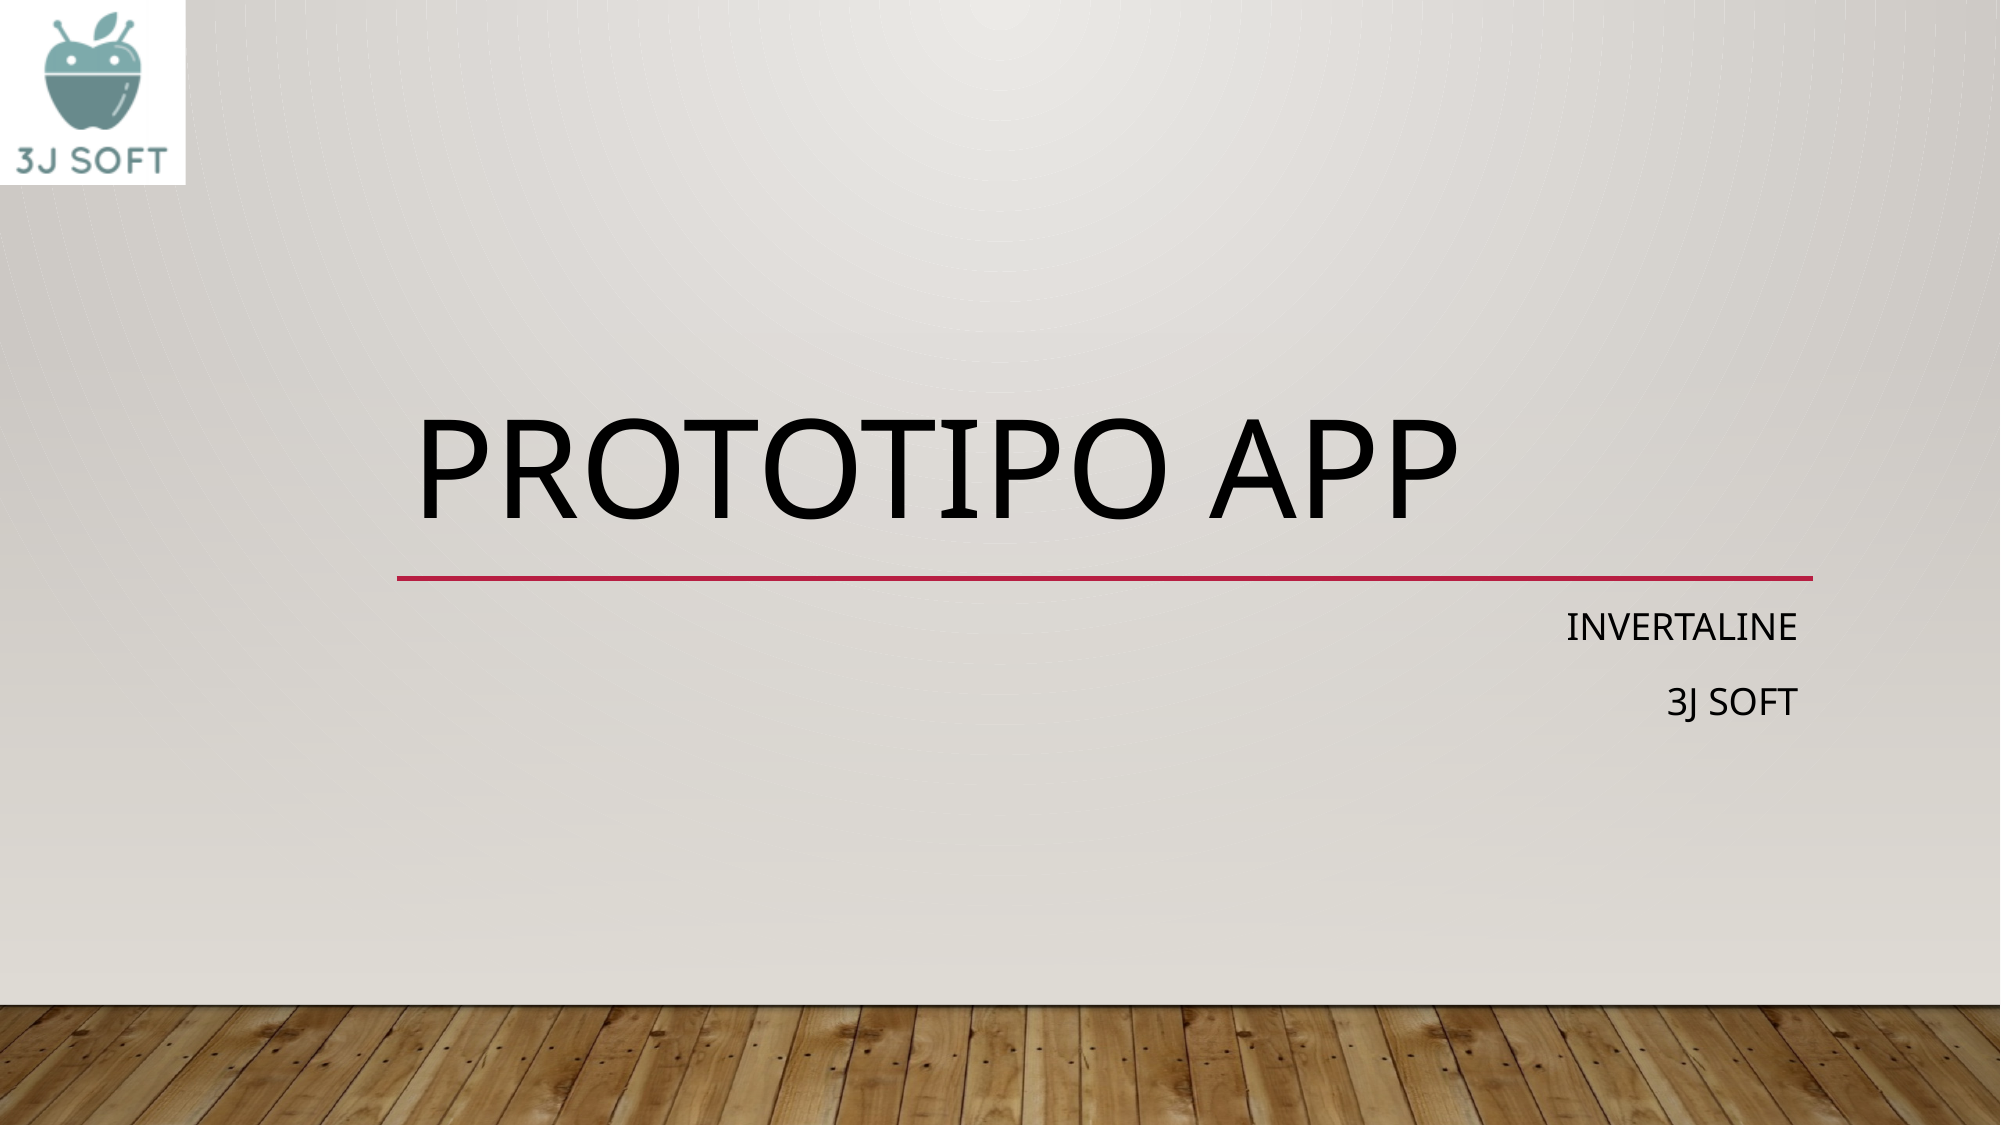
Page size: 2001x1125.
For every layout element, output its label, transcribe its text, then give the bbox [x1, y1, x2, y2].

subtitle INVERTALINE 3J sOFT [396, 579, 1814, 740]
title PROTOTIPO APP [396, 131, 1814, 549]
picture [0, 0, 186, 185]
picture [0, 1005, 2000, 1125]
